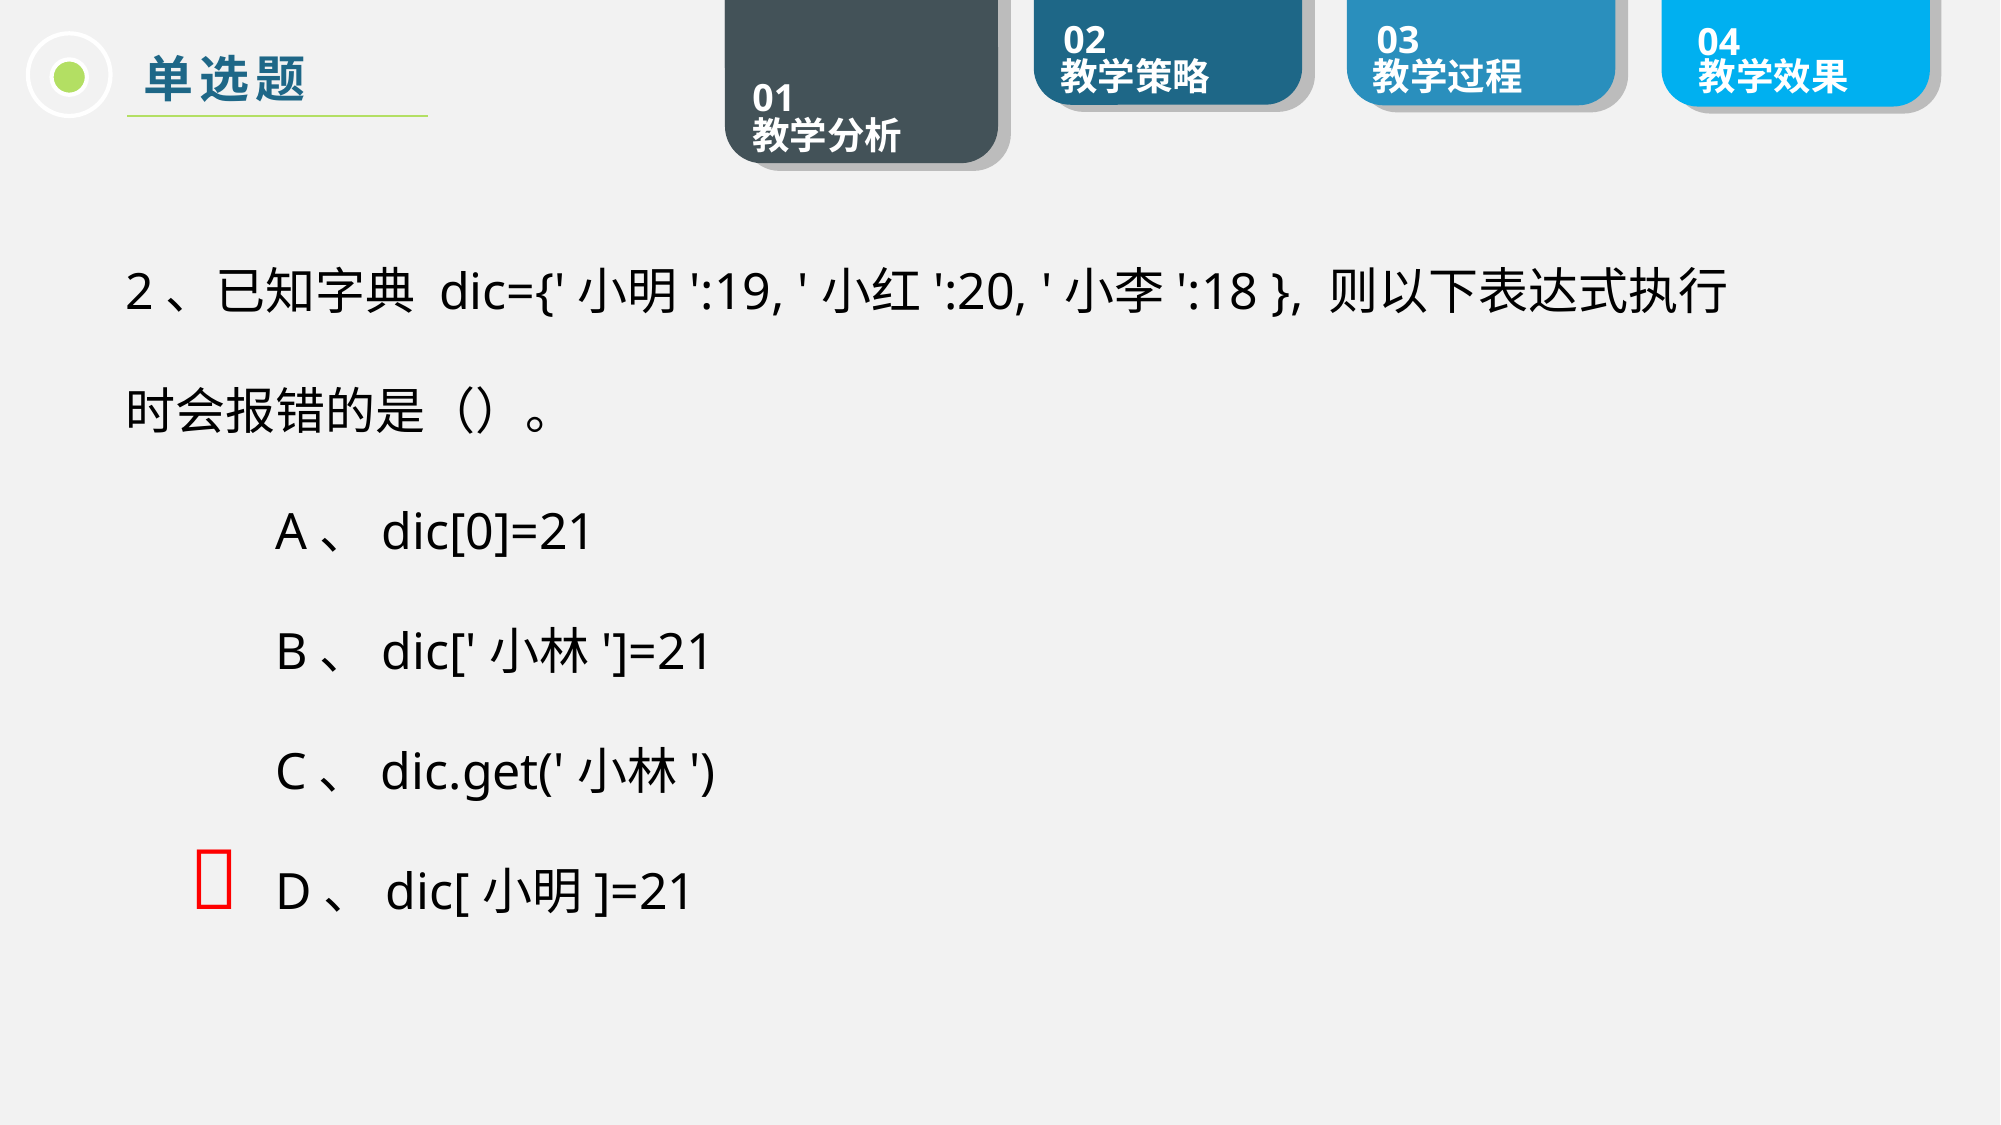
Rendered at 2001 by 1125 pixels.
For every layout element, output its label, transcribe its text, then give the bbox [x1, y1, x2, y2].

text_box  [174, 818, 297, 934]
text_box 2、已知字典 dic={'小明':19, '小红':20, '小李':18 }, 则以下表达式执行时会报错的是（）。 A、dic[0]=21 B、dic['小林']=21 C、dic.get('小林') D、dic[小明]=21 [110, 191, 1756, 927]
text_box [27, 33, 1097, 117]
